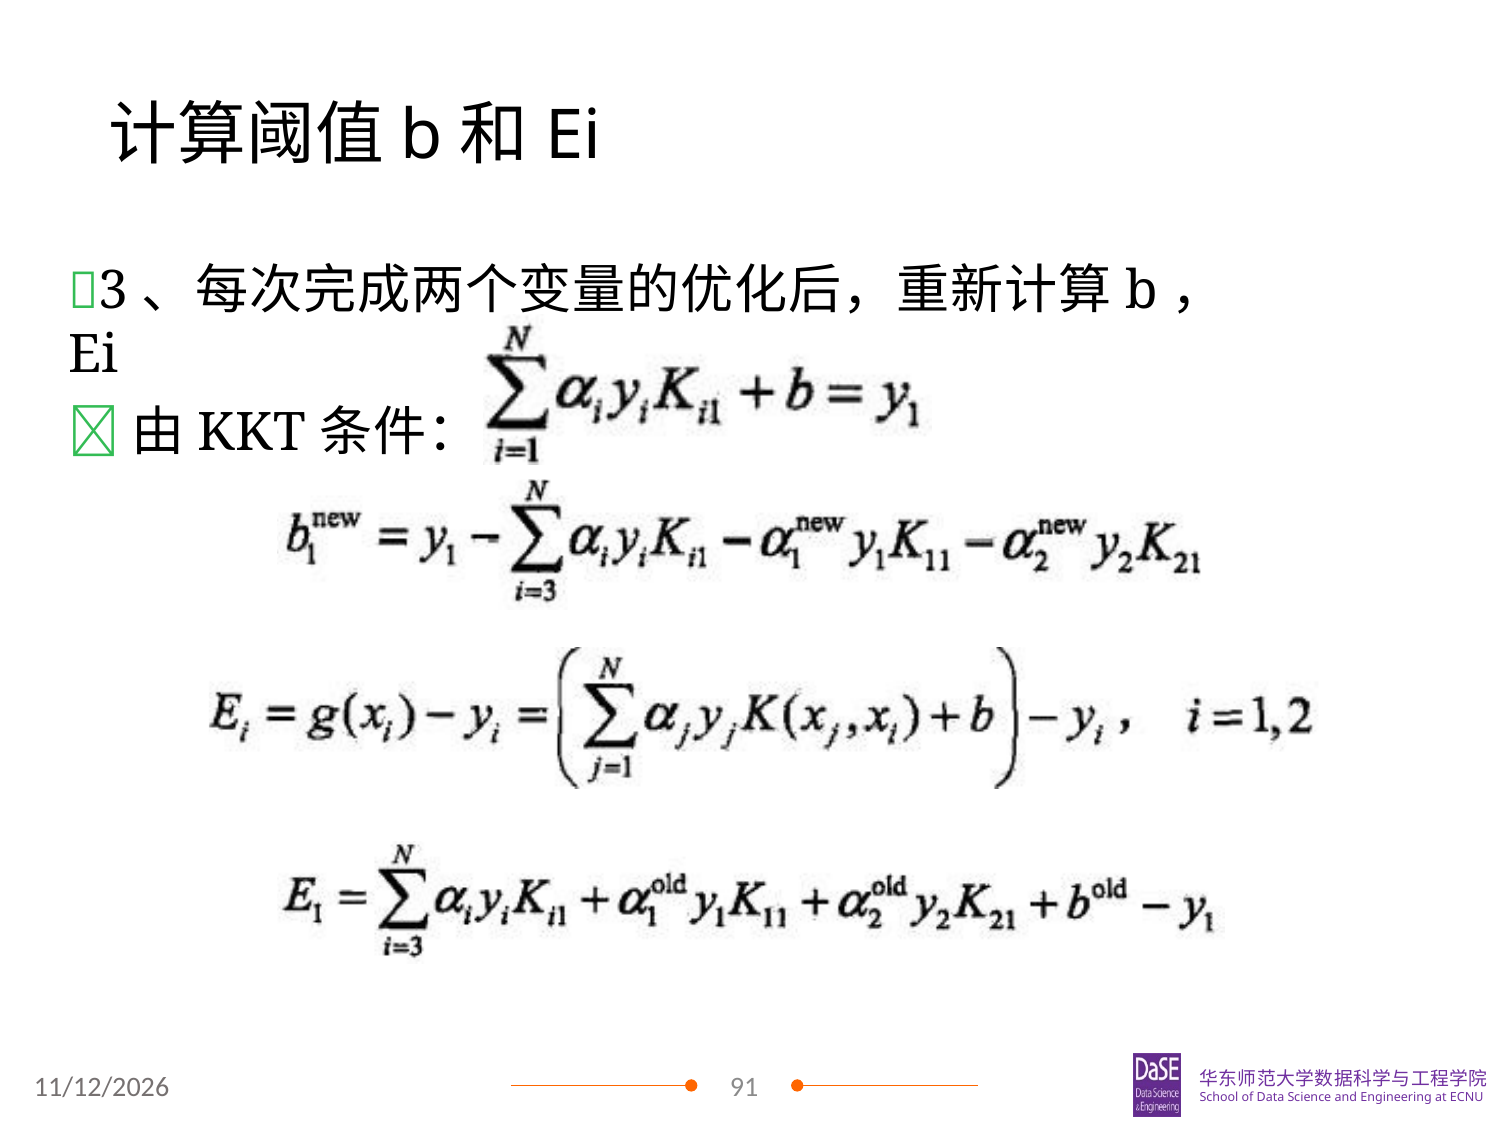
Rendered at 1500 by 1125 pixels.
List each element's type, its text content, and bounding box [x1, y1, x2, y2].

text_box [483, 314, 932, 465]
title 计算阈值b和Ei [103, 36, 1397, 225]
text_box [208, 647, 1319, 789]
text_box [277, 841, 1225, 964]
picture [1133, 1053, 1181, 1117]
text_box [277, 479, 1209, 610]
text_box 3、每次完成两个变量的优化后，重新计算b，Ei 由KKT条件： [65, 255, 1253, 462]
